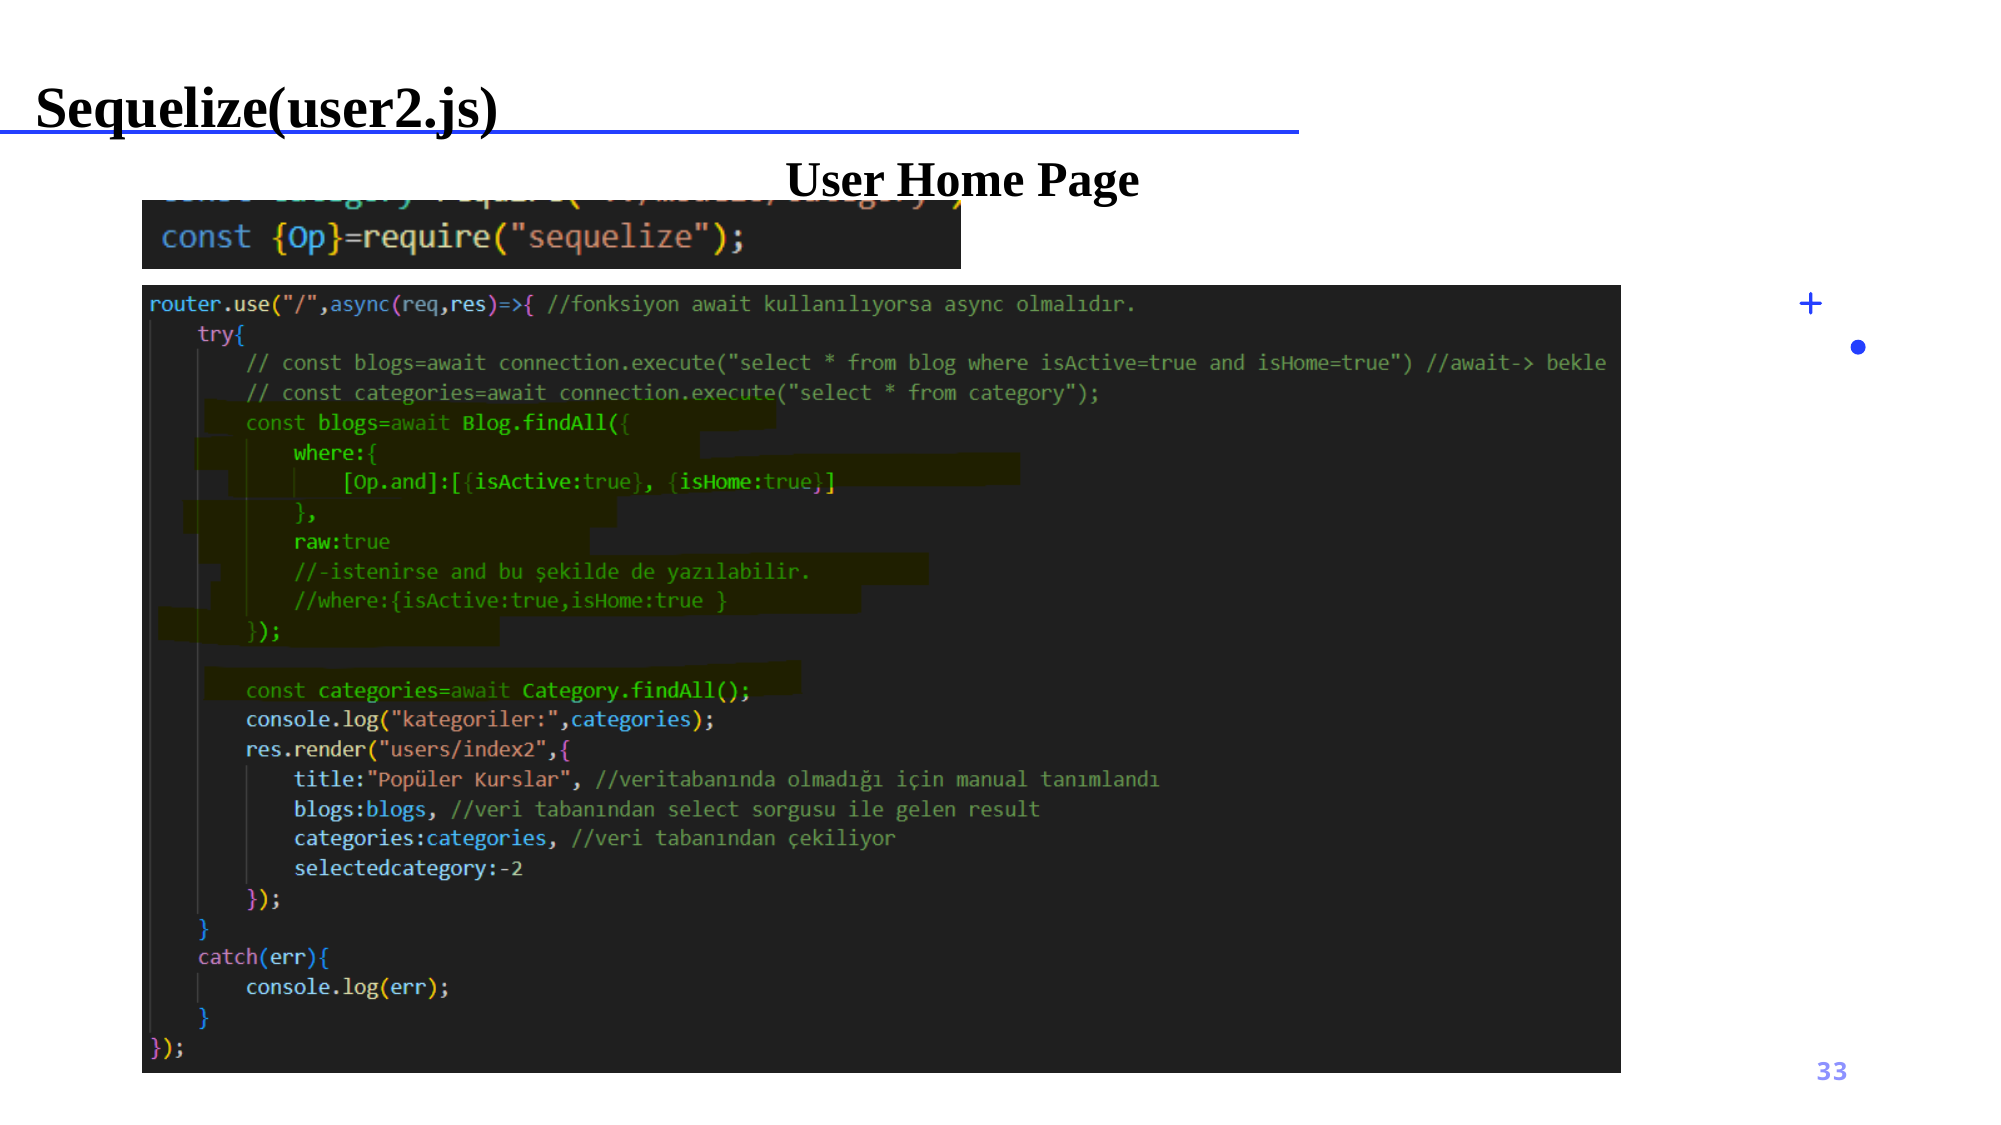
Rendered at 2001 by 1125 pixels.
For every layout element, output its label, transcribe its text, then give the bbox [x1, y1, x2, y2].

slide_number 33 [1412, 1042, 1863, 1103]
title Sequelize(user2.js) [20, 53, 1926, 148]
picture [142, 200, 961, 269]
picture [142, 284, 1621, 1073]
list User Home Page [62, 148, 1863, 996]
